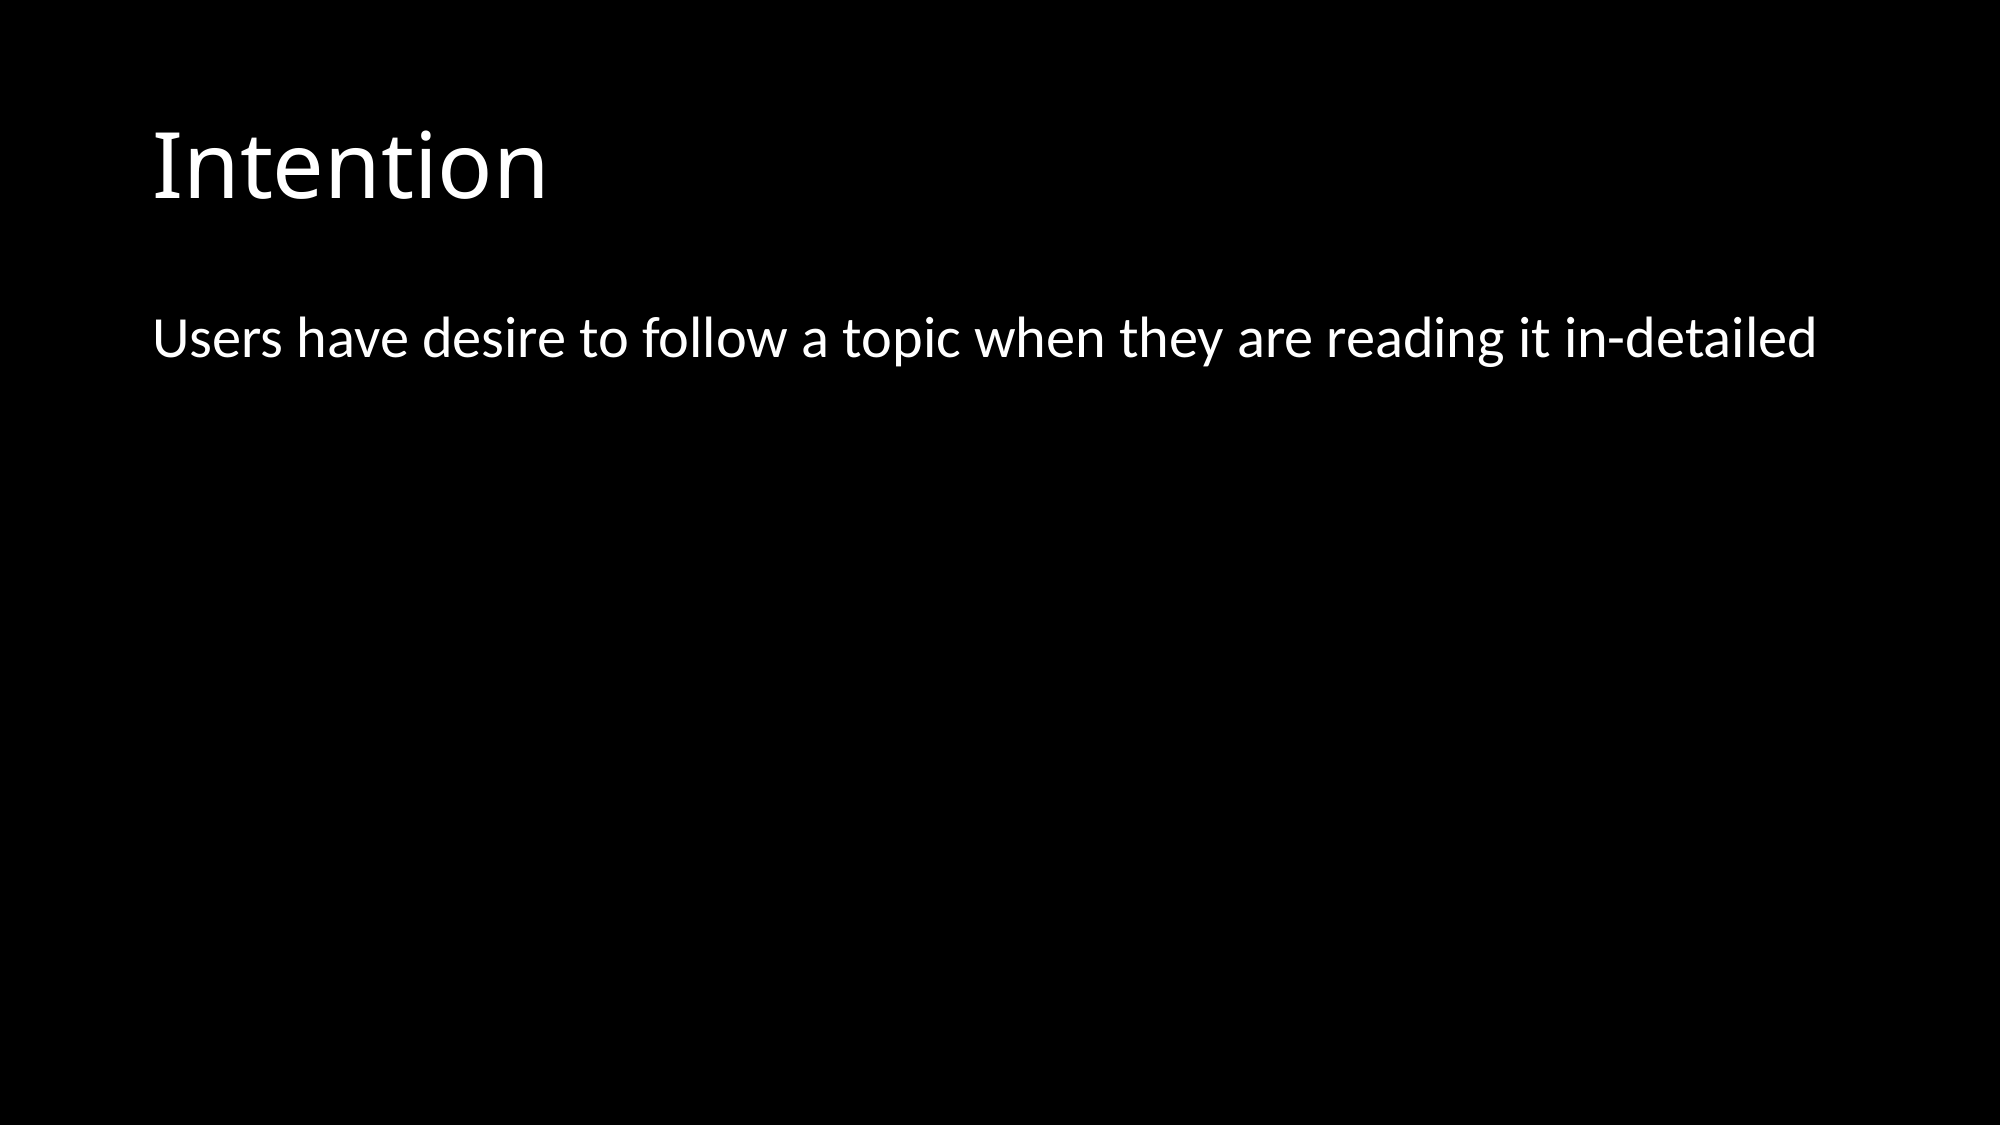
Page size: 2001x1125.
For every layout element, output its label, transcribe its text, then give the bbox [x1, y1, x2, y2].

title Intention [137, 59, 1863, 278]
list Users have desire to follow a topic when they are reading it in-detailed [137, 299, 1863, 1014]
